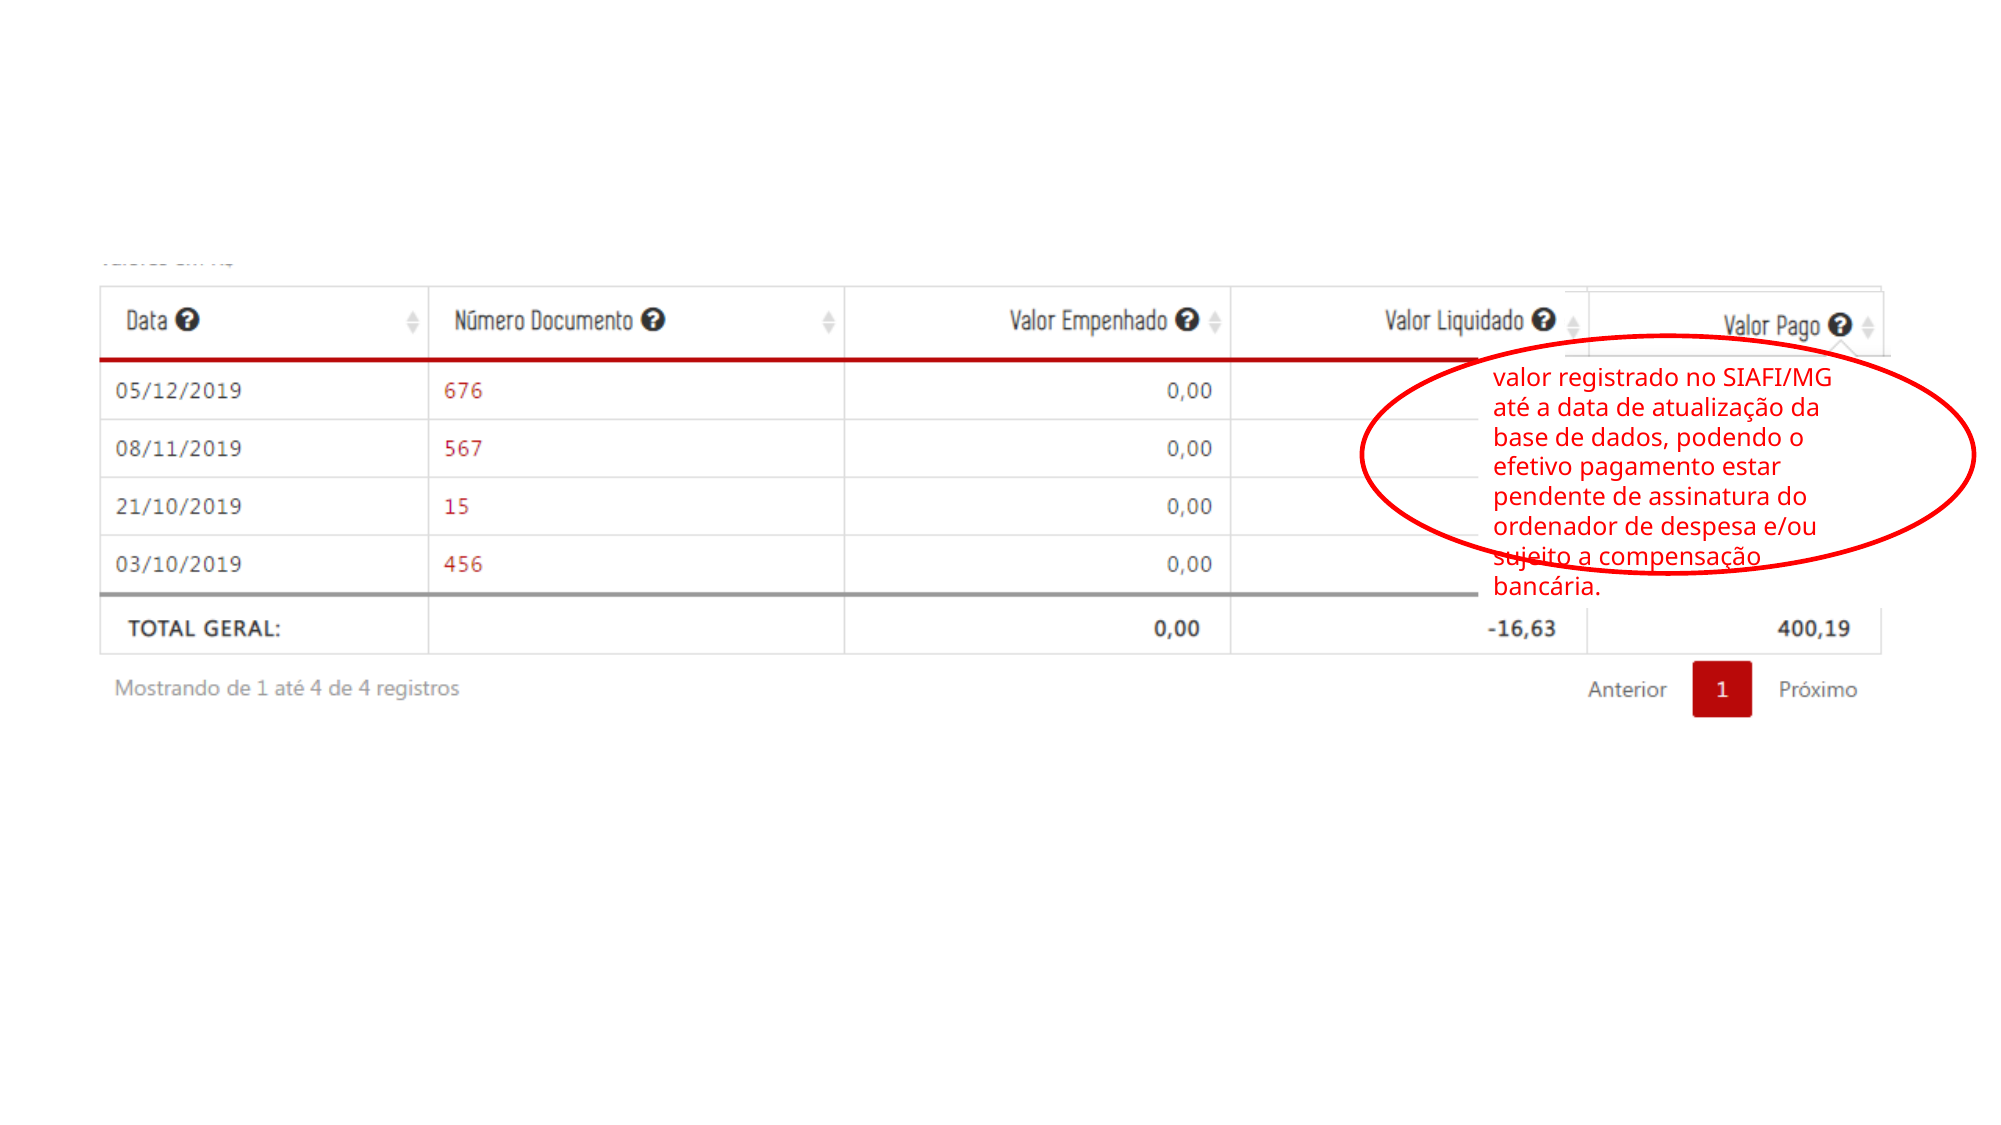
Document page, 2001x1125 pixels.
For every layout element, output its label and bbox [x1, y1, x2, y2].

text_box [1890, 371, 1976, 538]
picture [95, 264, 1891, 741]
